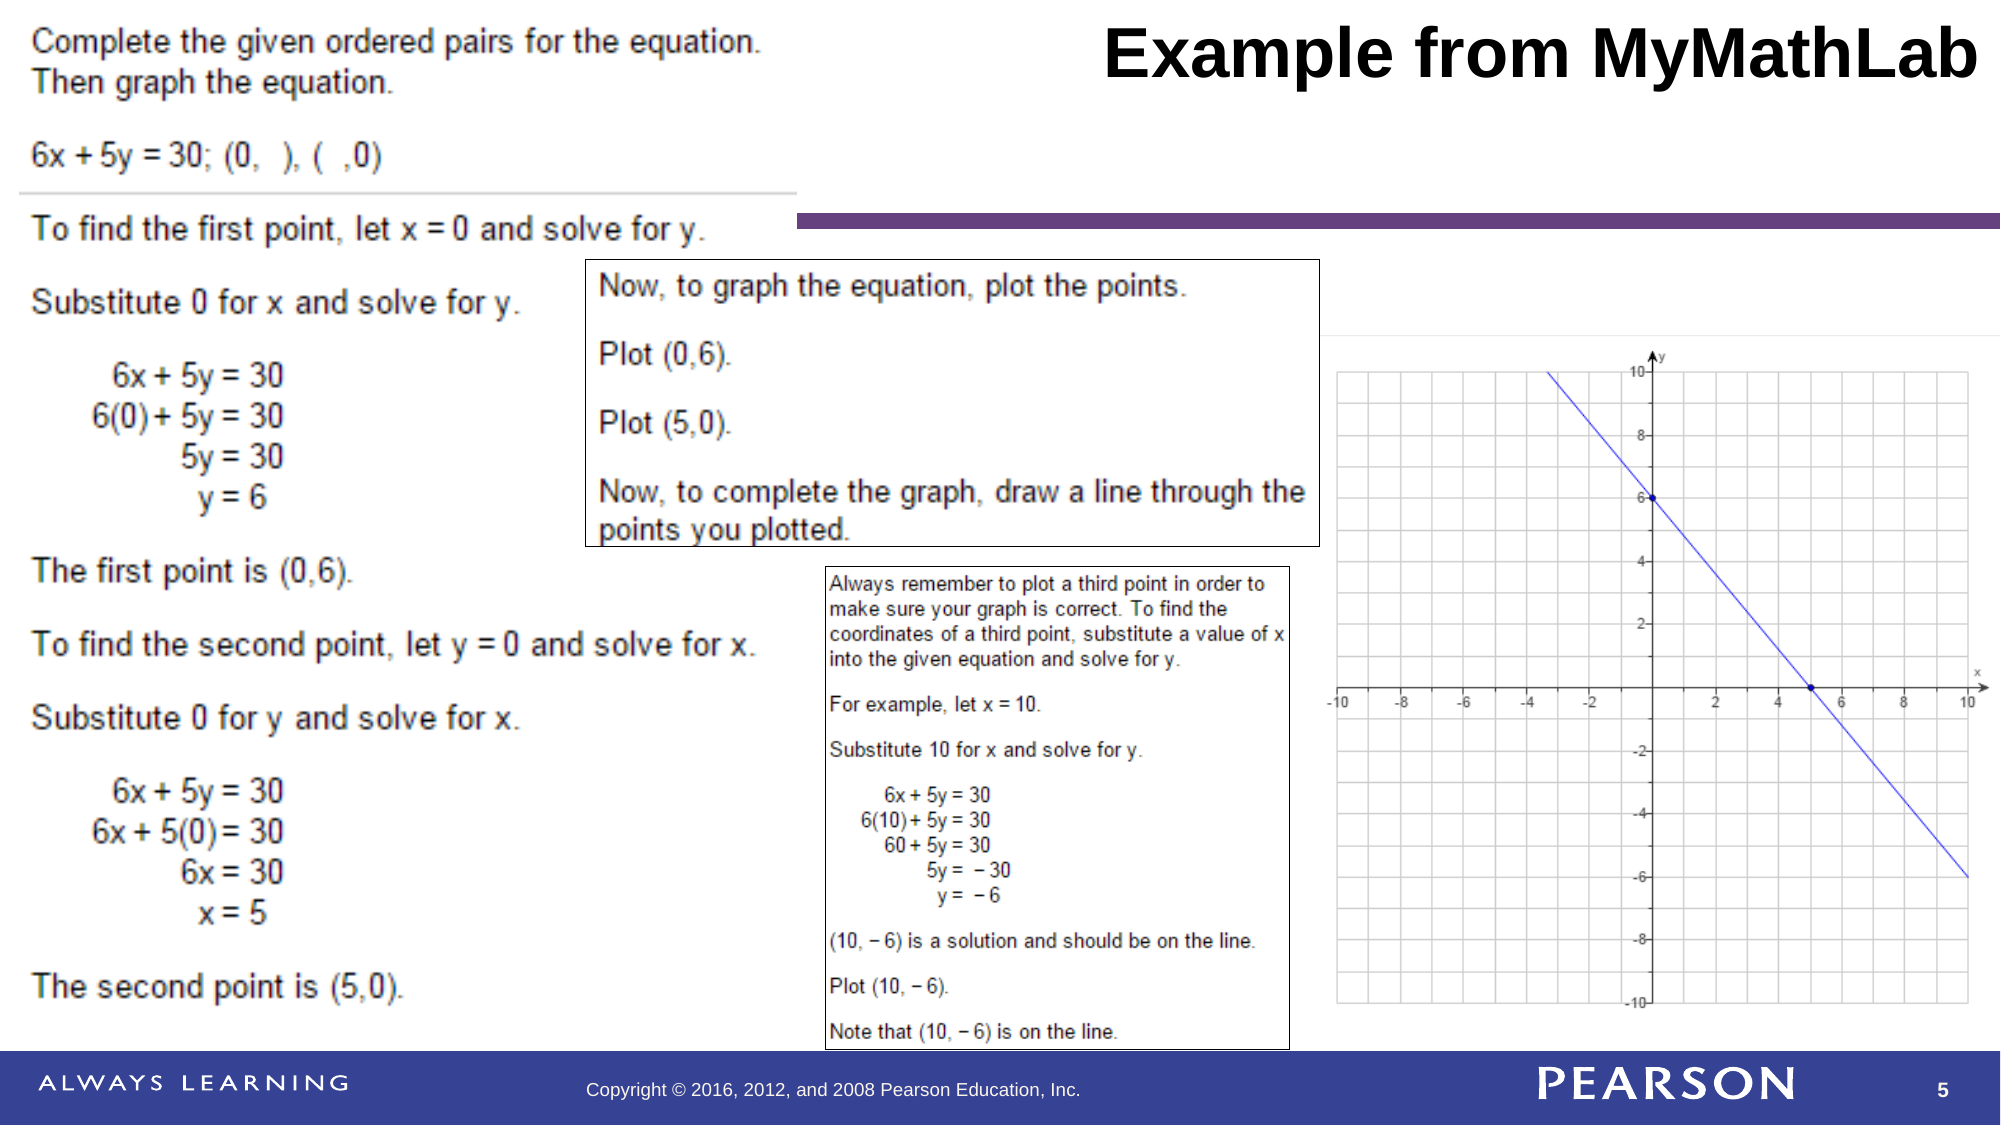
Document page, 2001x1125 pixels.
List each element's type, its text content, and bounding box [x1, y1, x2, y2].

picture [825, 566, 1291, 1050]
picture [19, 13, 2000, 1019]
title Example from MyMathLab [1089, 0, 2000, 100]
